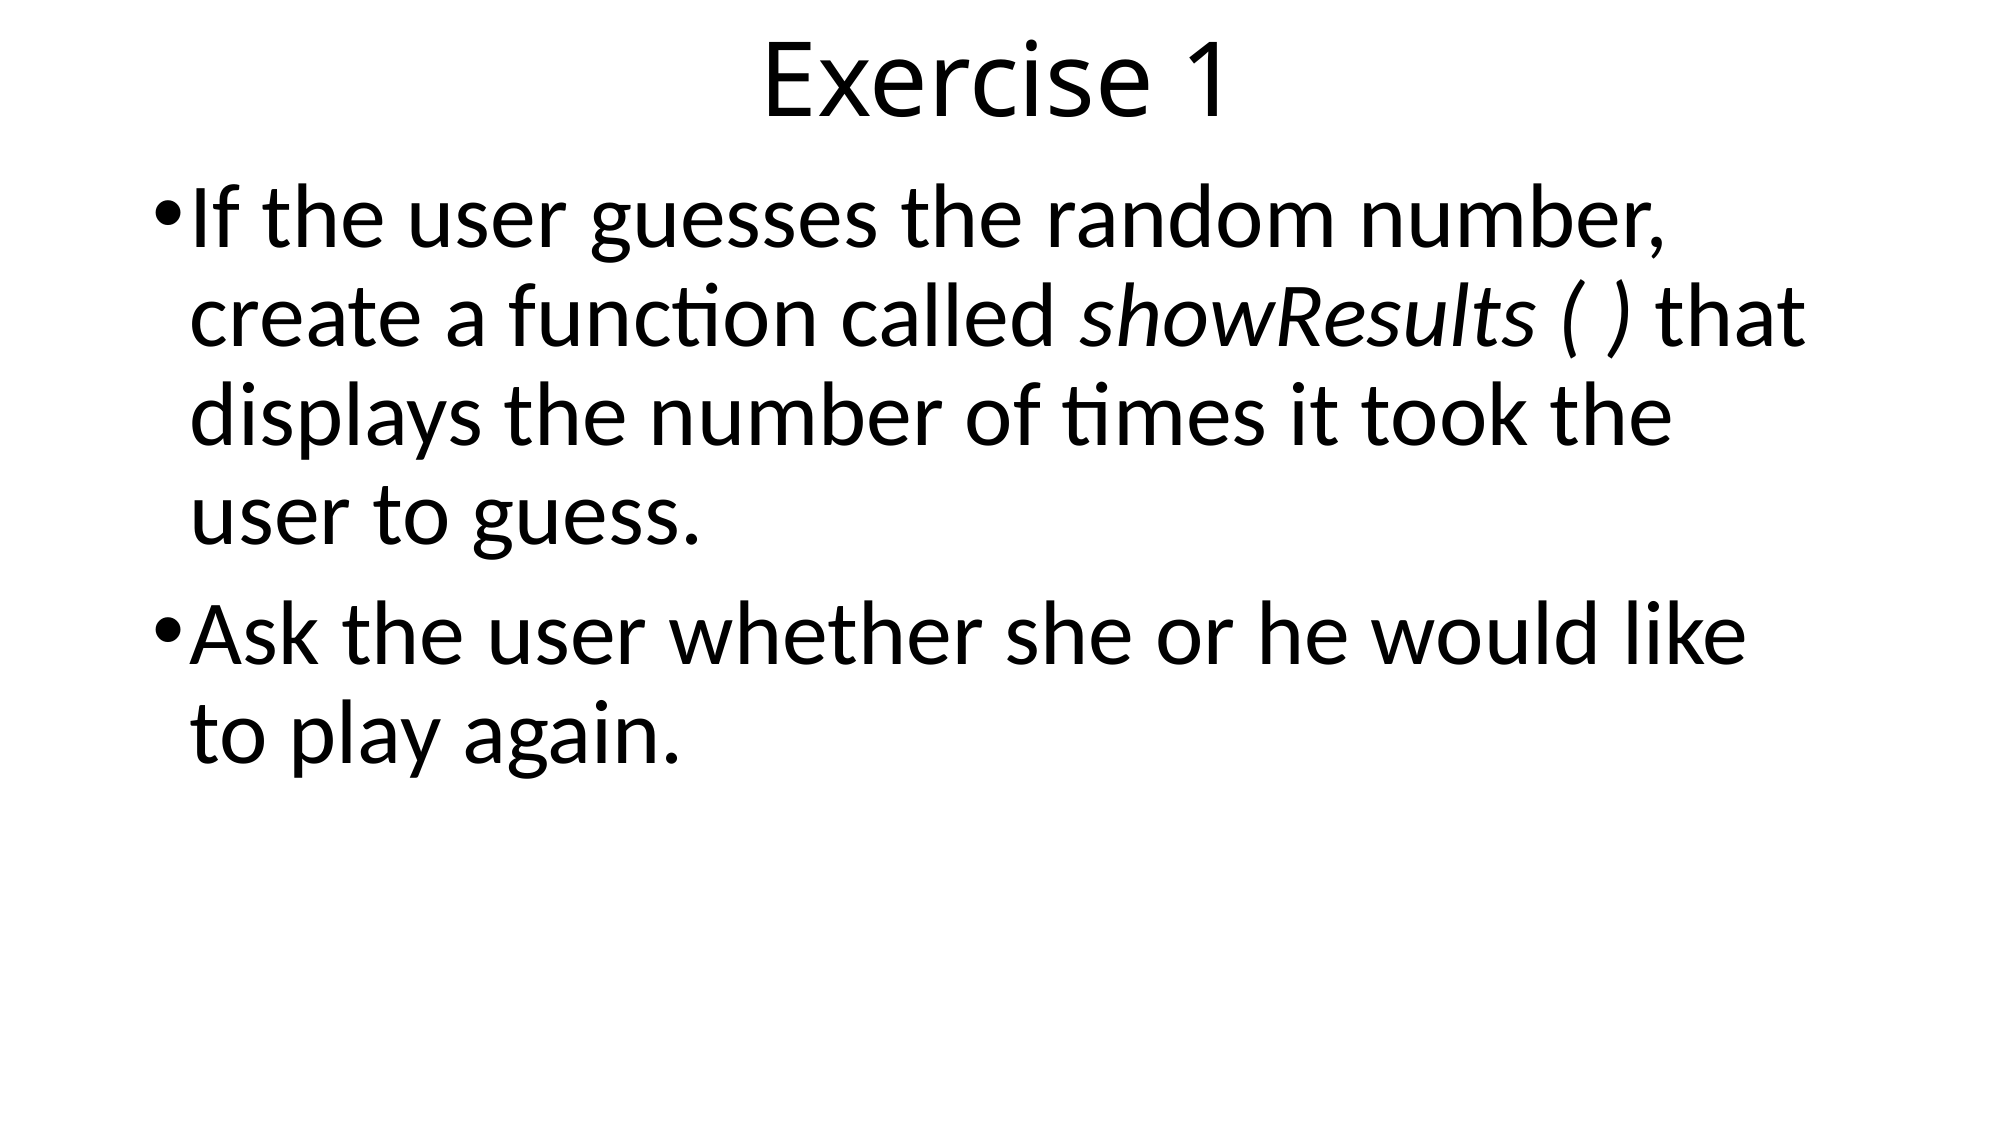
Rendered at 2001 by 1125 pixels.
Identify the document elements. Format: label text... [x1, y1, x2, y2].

title Exercise 1 [137, 19, 1863, 148]
list If the user guesses the random number, create a function called showResults ( ) that displays the number of times it took the user to guess. Ask the user whether she or he would like to play again. [137, 160, 1863, 1014]
